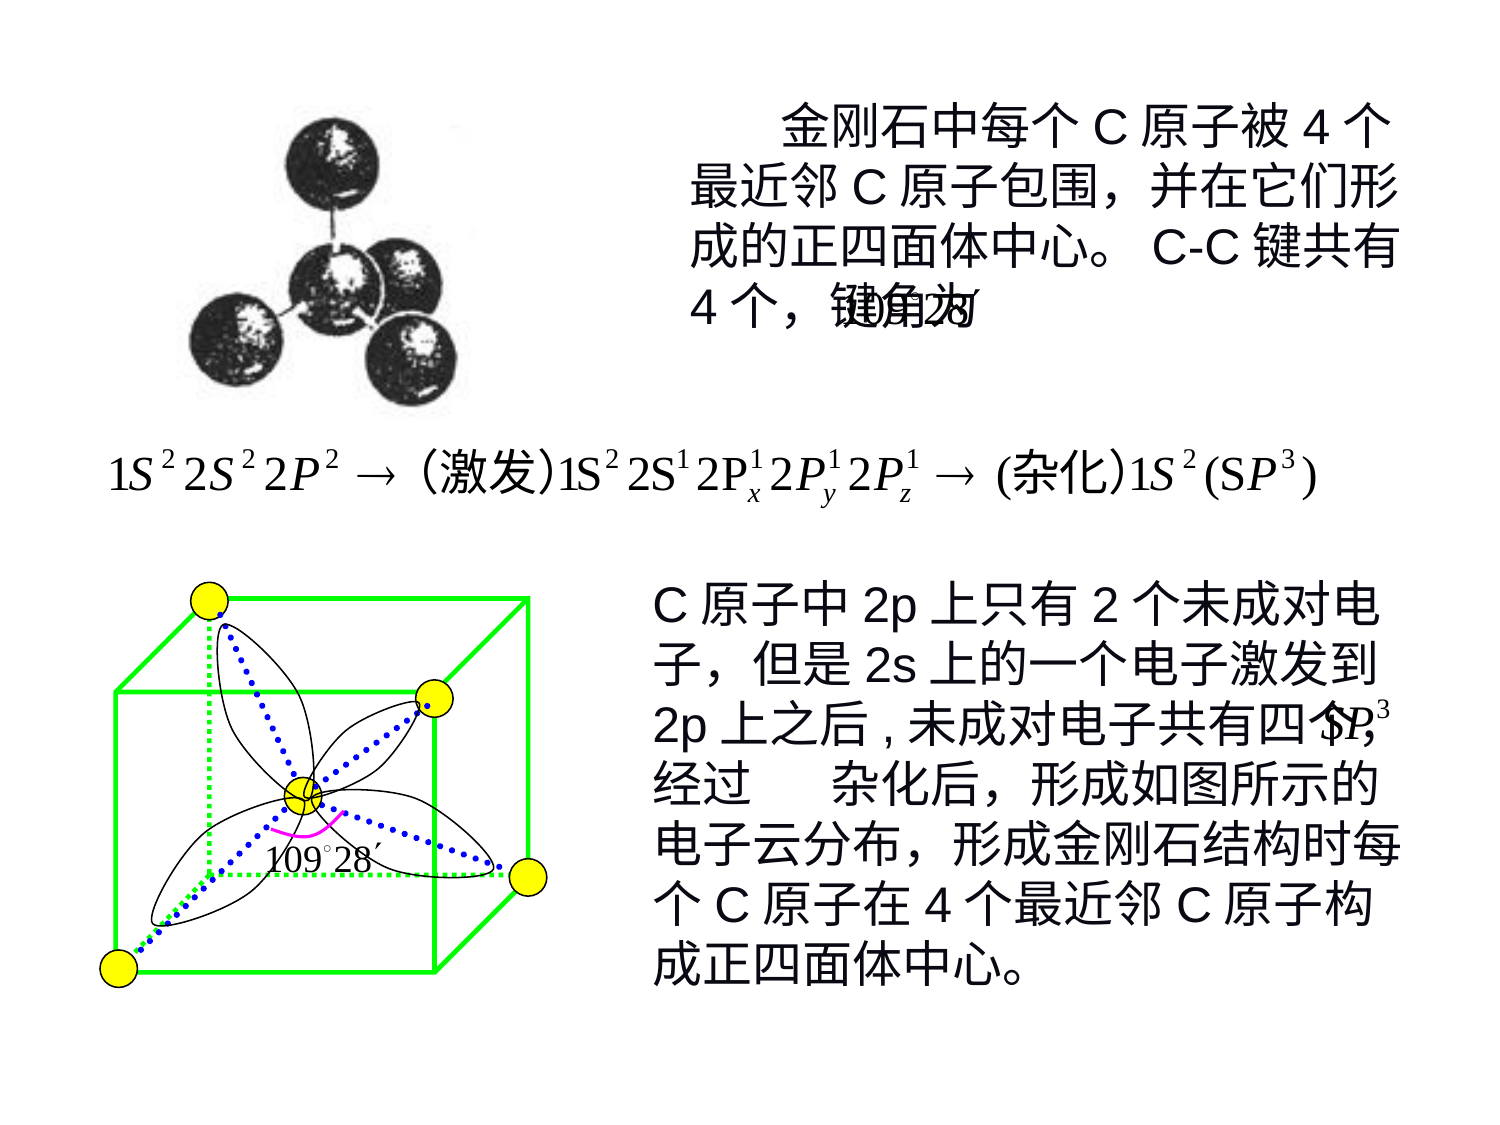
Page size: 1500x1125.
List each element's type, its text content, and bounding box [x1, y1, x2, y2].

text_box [99, 581, 548, 988]
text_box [1312, 687, 1398, 753]
text_box C原子中2p上只有2个未成对电子，但是2s上的一个电子激发到2p上之后,未成对电子共有四个，经过 杂化后，形成如图所示的电子云分布，形成金刚石结构时每个C原子在4个最近邻C原子构成正四面体中心。 [637, 565, 1438, 1001]
text_box 金刚石中每个C原子被4个最近邻C原子包围，并在它们形成的正四面体中心。C-C键共有4个，键角为 [675, 87, 1450, 343]
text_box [104, 437, 1327, 520]
picture [99, 87, 588, 422]
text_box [837, 274, 988, 337]
